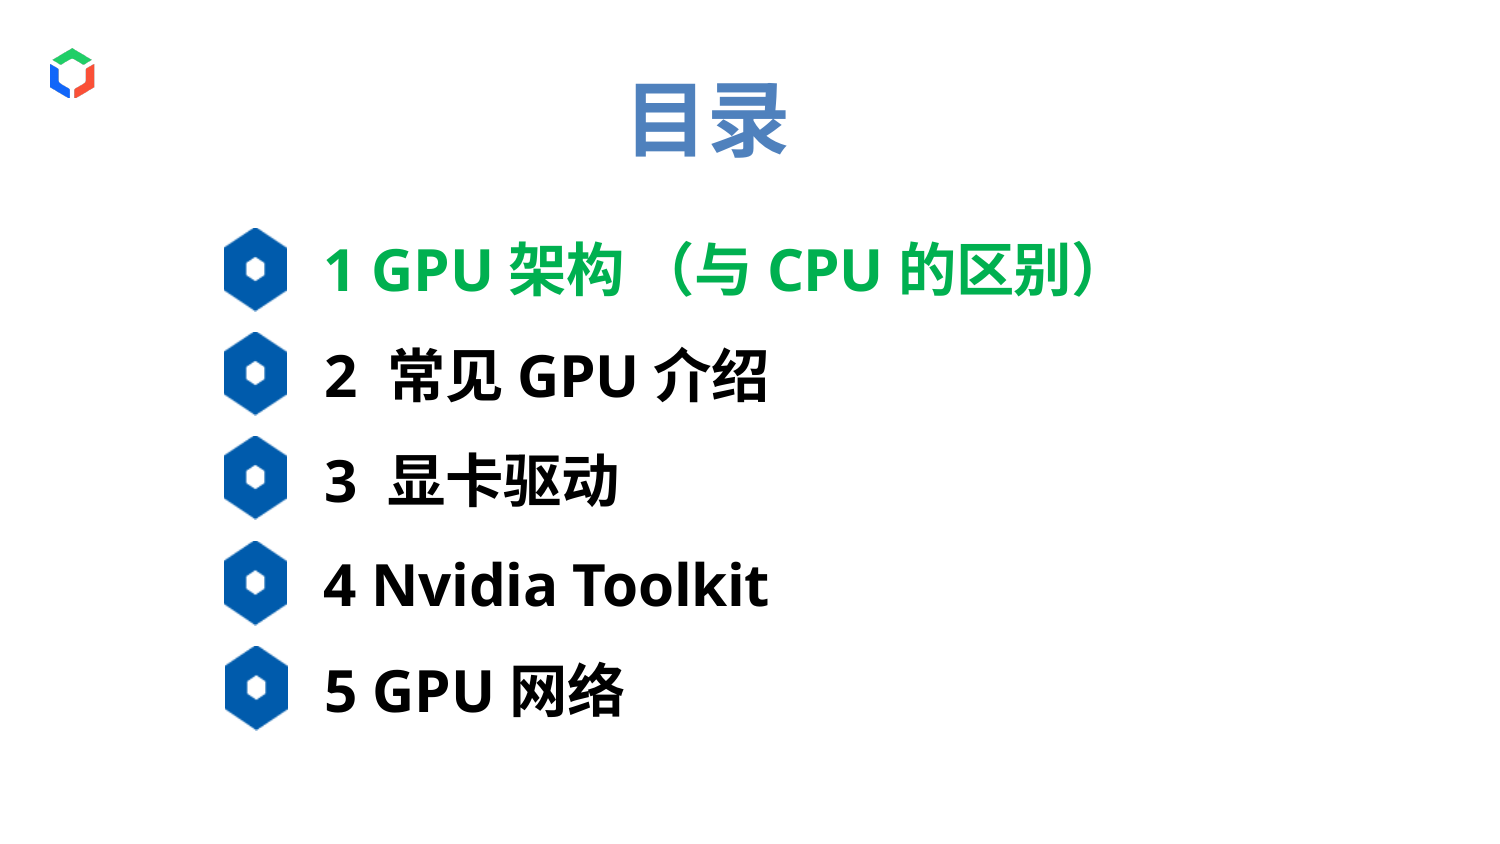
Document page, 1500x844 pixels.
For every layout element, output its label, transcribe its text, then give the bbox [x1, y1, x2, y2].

text_box 2 常见GPU介绍 [300, 332, 1213, 417]
text_box 目录 [599, 59, 838, 175]
picture [224, 227, 288, 313]
picture [224, 435, 288, 520]
picture [224, 646, 288, 731]
text_box 4 Nvidia Toolkit [299, 540, 1212, 626]
picture [224, 331, 288, 417]
text_box 3 显卡驱动 [300, 436, 1213, 522]
text_box 1 GPU架构 （与CPU的区别） [299, 225, 1212, 311]
picture [224, 541, 288, 626]
text_box 5 GPU网络 [300, 646, 1213, 732]
